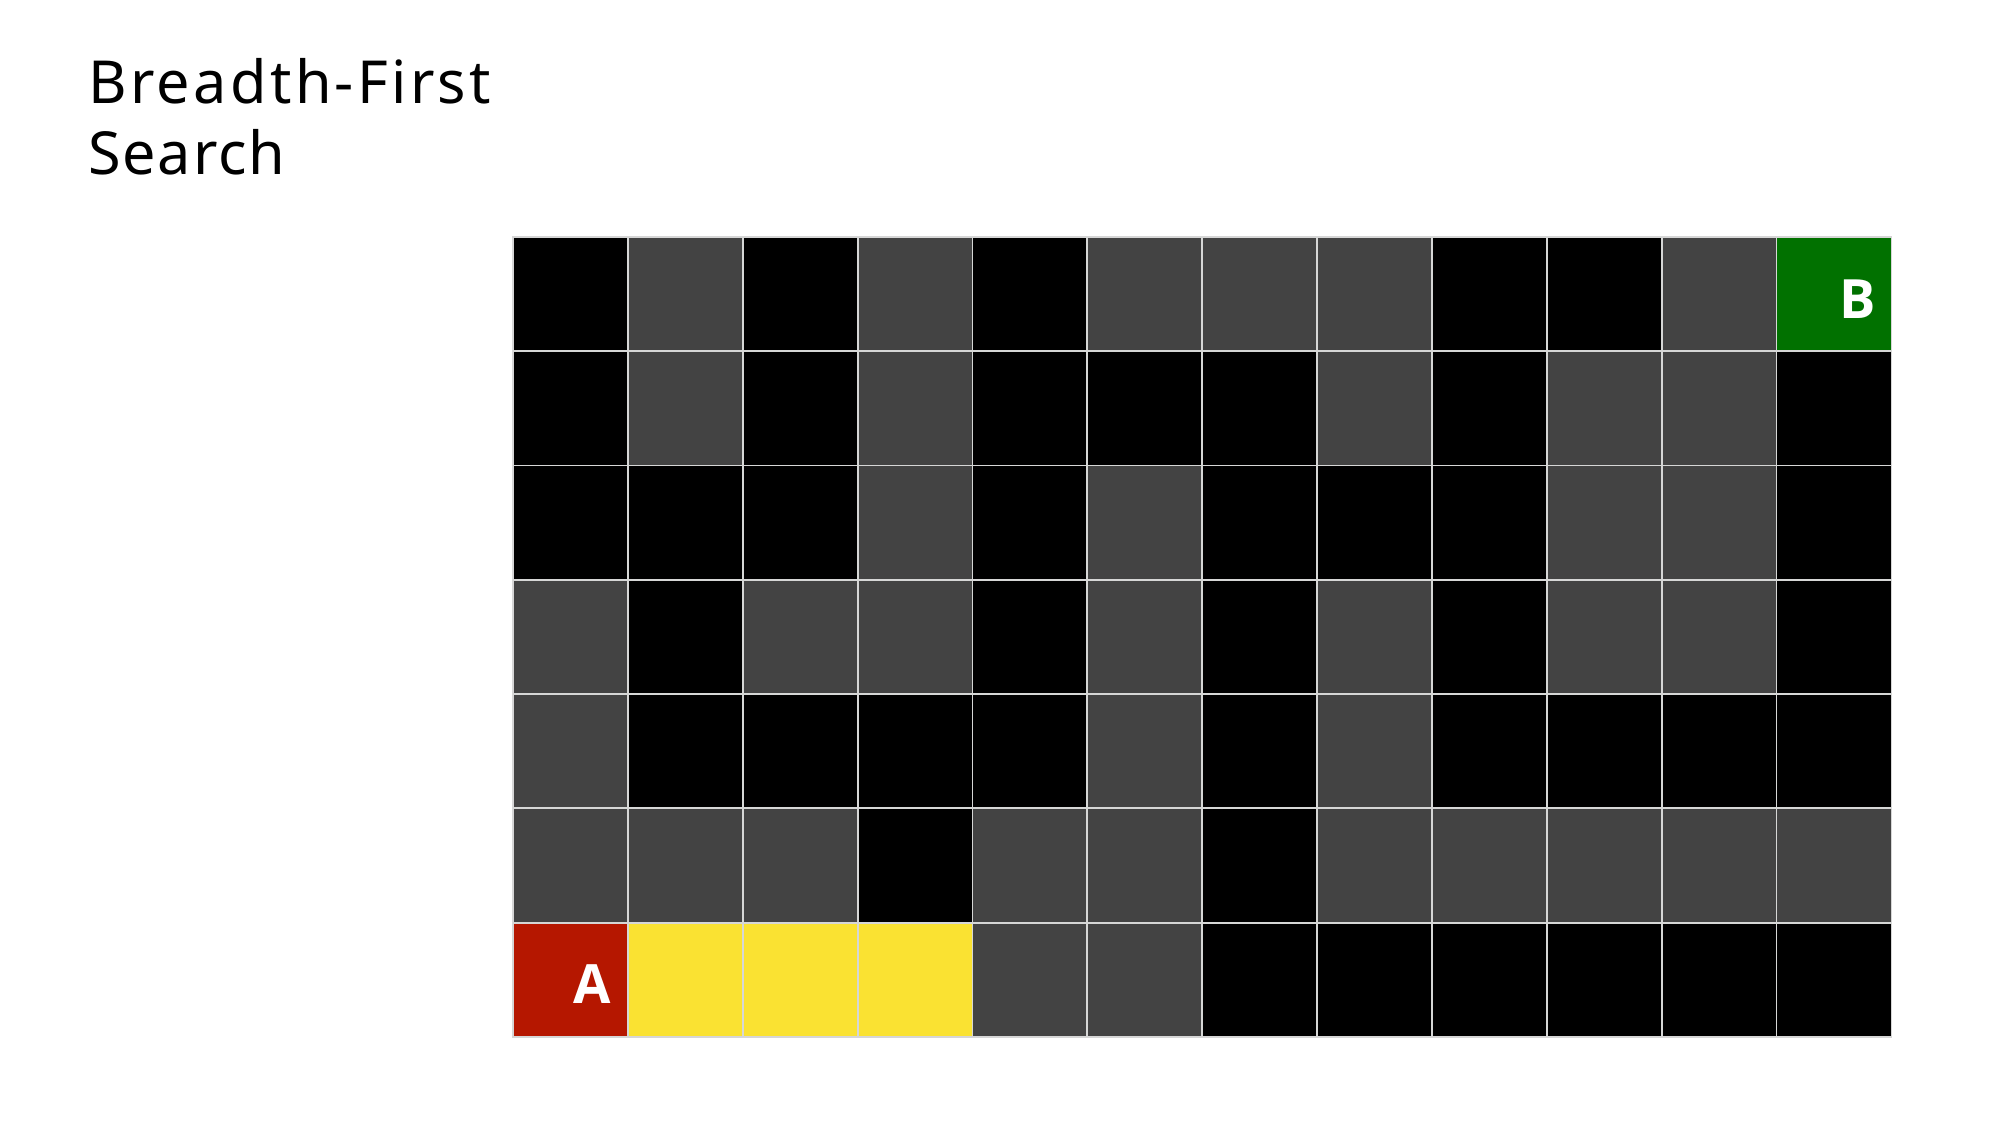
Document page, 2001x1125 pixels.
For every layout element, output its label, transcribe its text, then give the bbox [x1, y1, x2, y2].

table_cell [1777, 924, 1891, 1036]
table_cell [1203, 352, 1316, 465]
table_cell [744, 466, 857, 579]
table_cell [859, 809, 972, 922]
table_cell [1203, 924, 1316, 1036]
table_cell [859, 695, 972, 807]
table_cell [1777, 466, 1891, 579]
table_cell [629, 352, 742, 465]
table_cell [514, 809, 627, 922]
table_cell [1777, 581, 1891, 693]
table_cell [859, 466, 972, 579]
table_cell [1318, 924, 1431, 1036]
table_cell [1433, 466, 1546, 579]
table_cell [1203, 466, 1316, 579]
table_header [973, 238, 1086, 350]
table_cell [1548, 466, 1661, 579]
table_cell [744, 809, 857, 922]
table_cell [1203, 809, 1316, 922]
table_header [859, 238, 972, 350]
table_cell [514, 352, 627, 465]
table_cell [1433, 581, 1546, 693]
table_cell A [514, 924, 627, 1036]
table_header [1318, 238, 1431, 350]
table_cell [1433, 809, 1546, 922]
table_cell [514, 581, 627, 693]
table_cell [1433, 924, 1546, 1036]
table_cell [973, 352, 1086, 465]
table_cell [973, 695, 1086, 807]
table_header [514, 238, 627, 350]
table_cell [973, 924, 1086, 1036]
table_cell [859, 581, 972, 693]
table_cell [744, 352, 857, 465]
table_cell [514, 466, 627, 579]
table_cell [514, 695, 627, 807]
table_cell [1433, 695, 1546, 807]
table_cell [1088, 581, 1201, 693]
table_cell [629, 809, 742, 922]
table_cell [629, 924, 742, 1036]
table_cell [744, 924, 857, 1036]
table_cell [1203, 695, 1316, 807]
table_cell [1318, 695, 1431, 807]
table_cell [1663, 809, 1776, 922]
table_cell [973, 466, 1086, 579]
table_cell [1777, 352, 1891, 465]
table_cell [1777, 809, 1891, 922]
table_cell [1548, 695, 1661, 807]
table_cell [859, 352, 972, 465]
table_cell [1433, 352, 1546, 465]
table_header B [1777, 238, 1891, 350]
table_cell [1777, 695, 1891, 807]
table_cell [1088, 695, 1201, 807]
table_header [629, 238, 742, 350]
table_cell [973, 581, 1086, 693]
table_cell [629, 466, 742, 579]
table_cell [1548, 352, 1661, 465]
table_cell [1318, 466, 1431, 579]
table_cell [629, 695, 742, 807]
table_cell [1088, 809, 1201, 922]
table_cell [1663, 466, 1776, 579]
table_header [1663, 238, 1776, 350]
table_cell [744, 695, 857, 807]
table_cell [629, 581, 742, 693]
table_cell [1088, 352, 1201, 465]
title Breadth-First Search [87, 20, 695, 210]
table_cell [1663, 924, 1776, 1036]
table_cell [1318, 809, 1431, 922]
table_header [1088, 238, 1201, 350]
table_cell [1318, 581, 1431, 693]
table_cell [1318, 352, 1431, 465]
table_cell [744, 581, 857, 693]
table_cell [1663, 695, 1776, 807]
table_cell [1663, 581, 1776, 693]
table_cell [1203, 581, 1316, 693]
table_cell [859, 924, 972, 1036]
table_cell [1663, 352, 1776, 465]
table_cell [1088, 466, 1201, 579]
table_cell [1548, 581, 1661, 693]
table_header [1548, 238, 1661, 350]
table_cell [1548, 924, 1661, 1036]
table_header [1433, 238, 1546, 350]
table_header [744, 238, 857, 350]
table_cell [973, 809, 1086, 922]
table_header [1203, 238, 1316, 350]
table_cell [1548, 809, 1661, 922]
table_cell [1088, 924, 1201, 1036]
